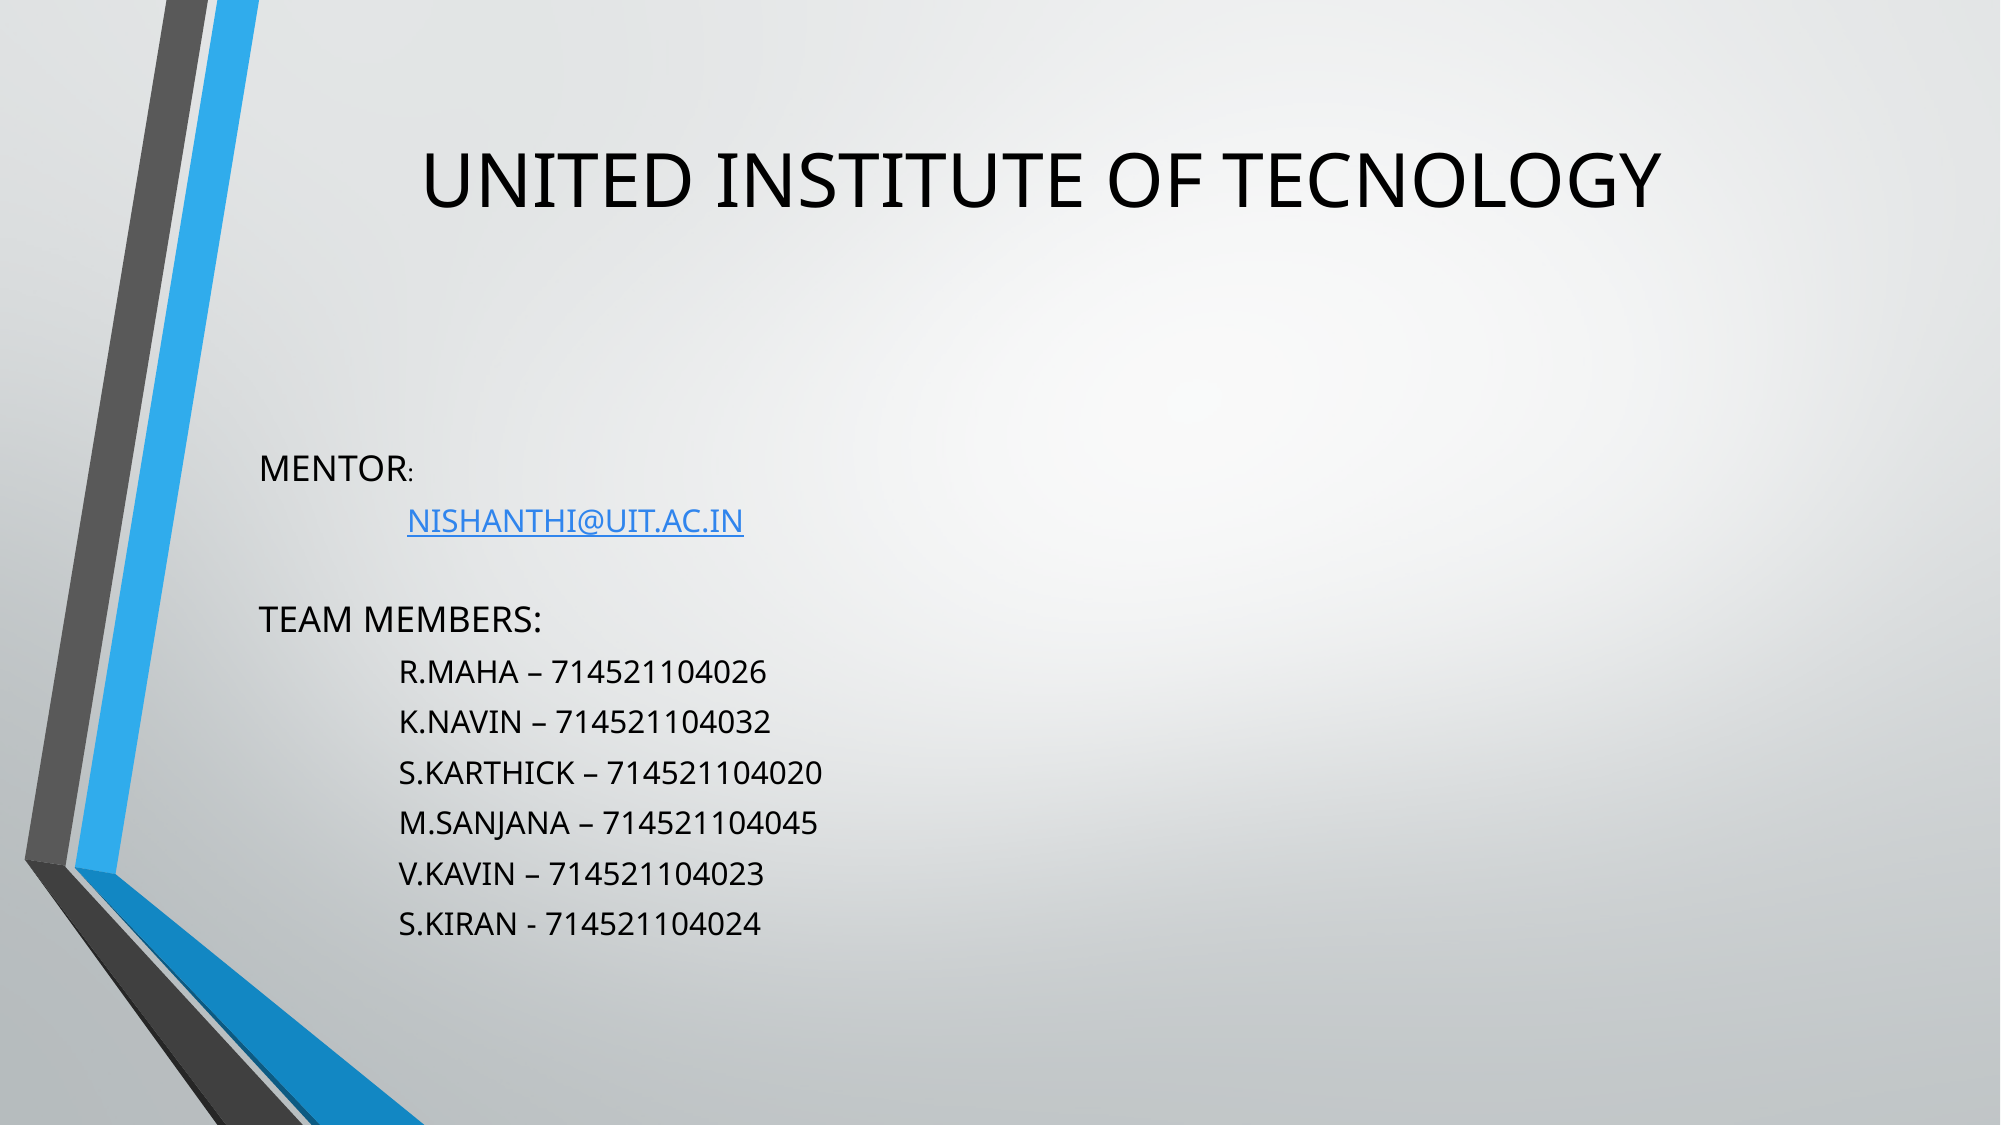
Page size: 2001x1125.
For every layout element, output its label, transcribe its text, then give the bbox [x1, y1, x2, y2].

list MENTOR: NISHANTHI@UIT.AC.IN TEAM MEMBERS: R.MAHA – 714521104026 K.NAVIN – 714521104032 S.KARTHICK – 714521104020 M.SANJANA – 714521104045 V.KAVIN – 714521104023 S.KIRAN - 714521104024 [243, 437, 1887, 950]
title UNITED INSTITUTE OF TECNOLOGY [0, 74, 1967, 282]
